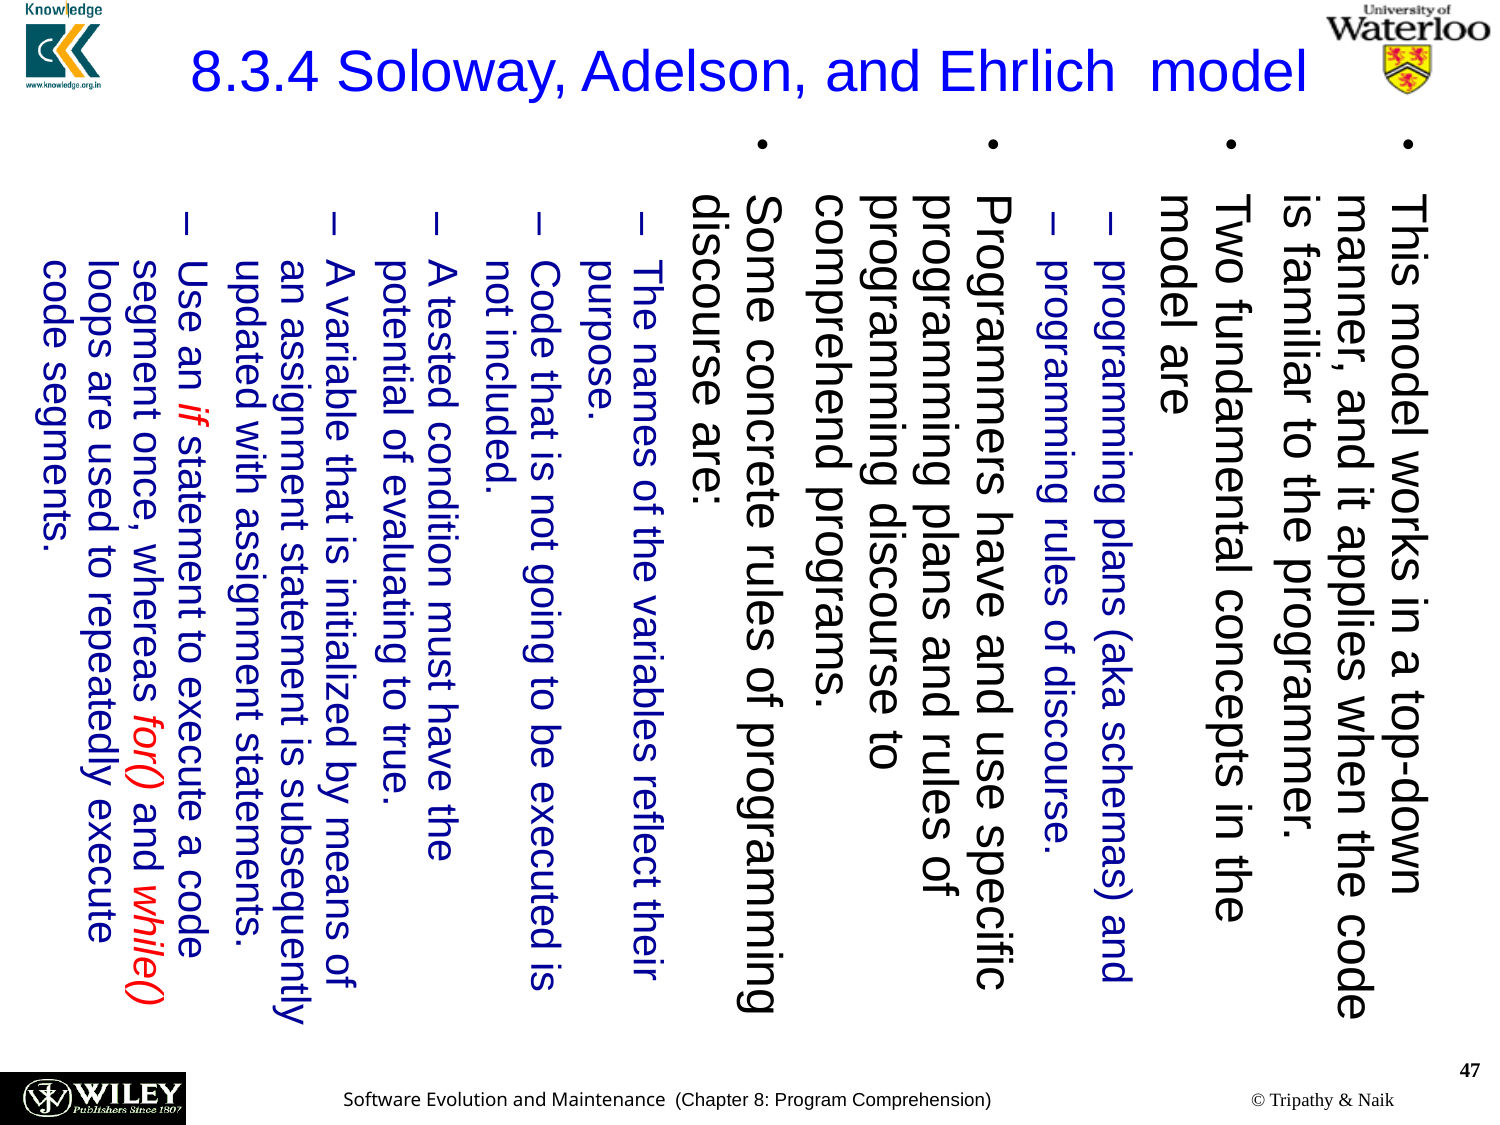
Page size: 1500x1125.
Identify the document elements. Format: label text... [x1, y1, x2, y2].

slide_number 47 [1145, 1049, 1496, 1125]
picture [0, 1072, 186, 1125]
title 8.3.4 Soloway, Adelson, and Ehrlich model [0, 0, 1500, 146]
list This model works in a top-down manner, and it applies when the code is familiar to the programmer. Two fundamental concepts in the model are programming plans (aka schemas) and programming rules of discourse. Programmers have and use specific programming plans and rules of programming discourse to comprehend programs. Some concrete rules of programming discourse are: The names of the variables reflect their purpose. Code that is not going to be executed is not included. A tested condition must have the potential of evaluating to true. A variable that is initialized by means of an assignment statement is subsequently updated with assignment statements. Use an if statement to execute a code segment once, whereas for() and while() loops are used to repeatedly execute code segments. [27, 131, 1477, 1044]
